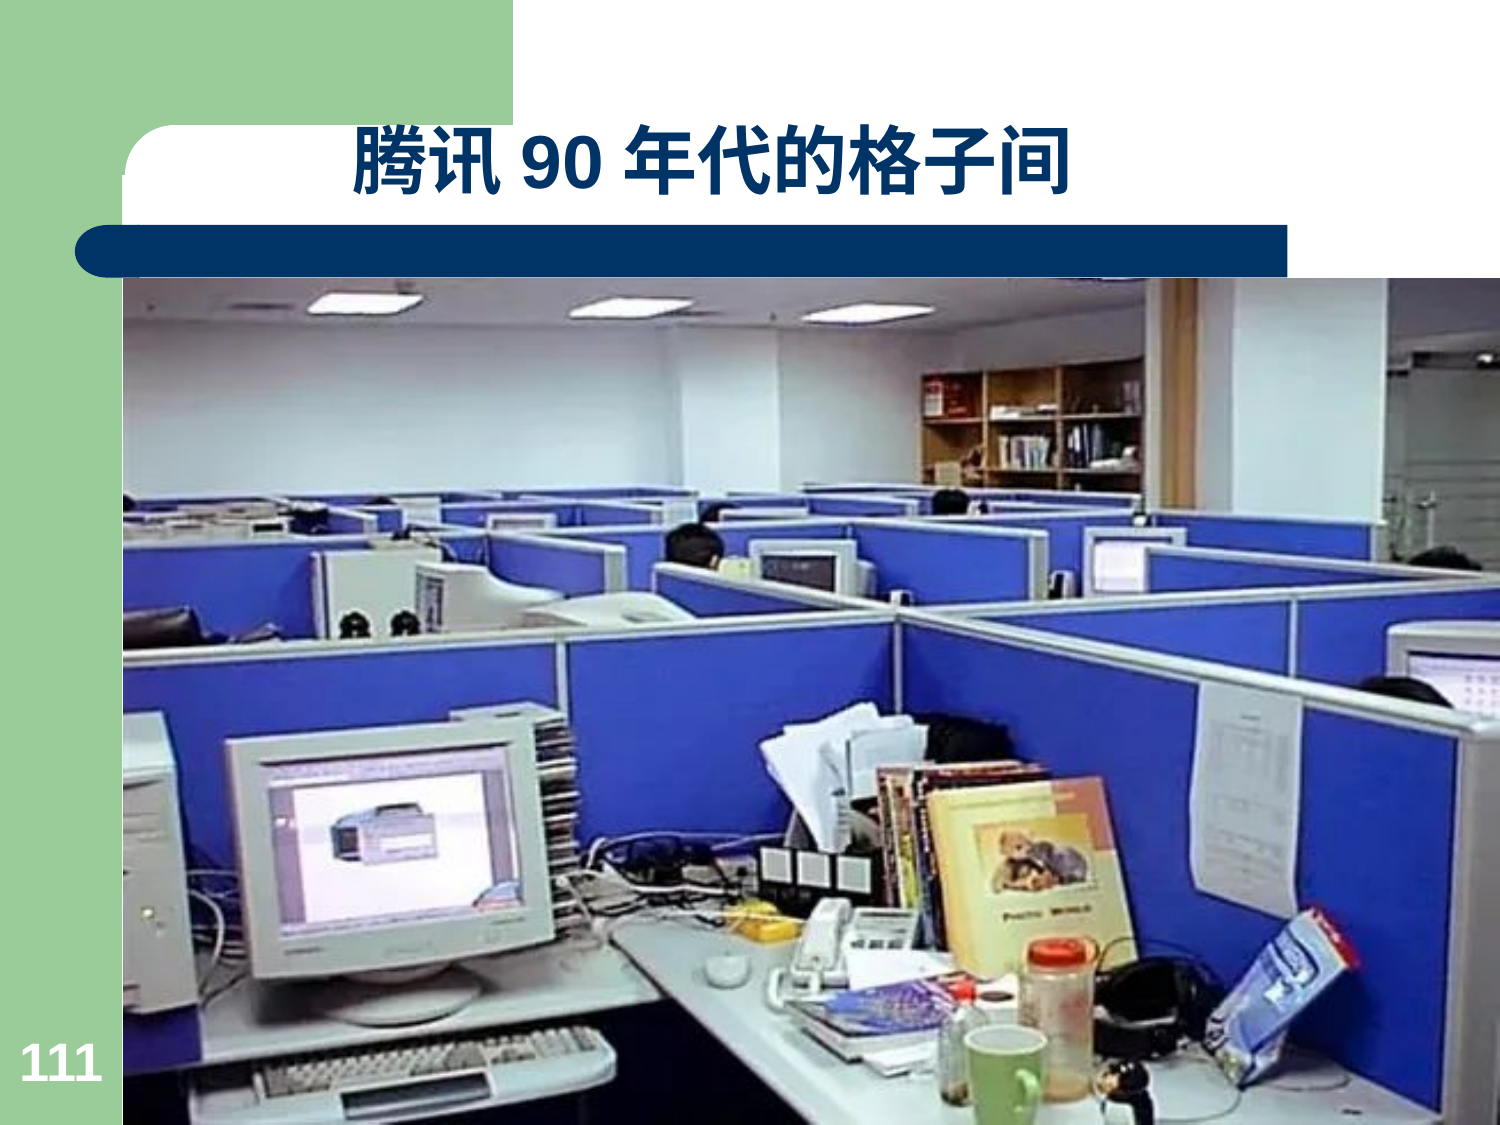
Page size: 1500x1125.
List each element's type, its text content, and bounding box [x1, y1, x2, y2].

title 腾讯90年代的格子间 [150, 75, 1463, 213]
picture [123, 278, 1500, 1125]
slide_number 111 [0, 1019, 118, 1101]
